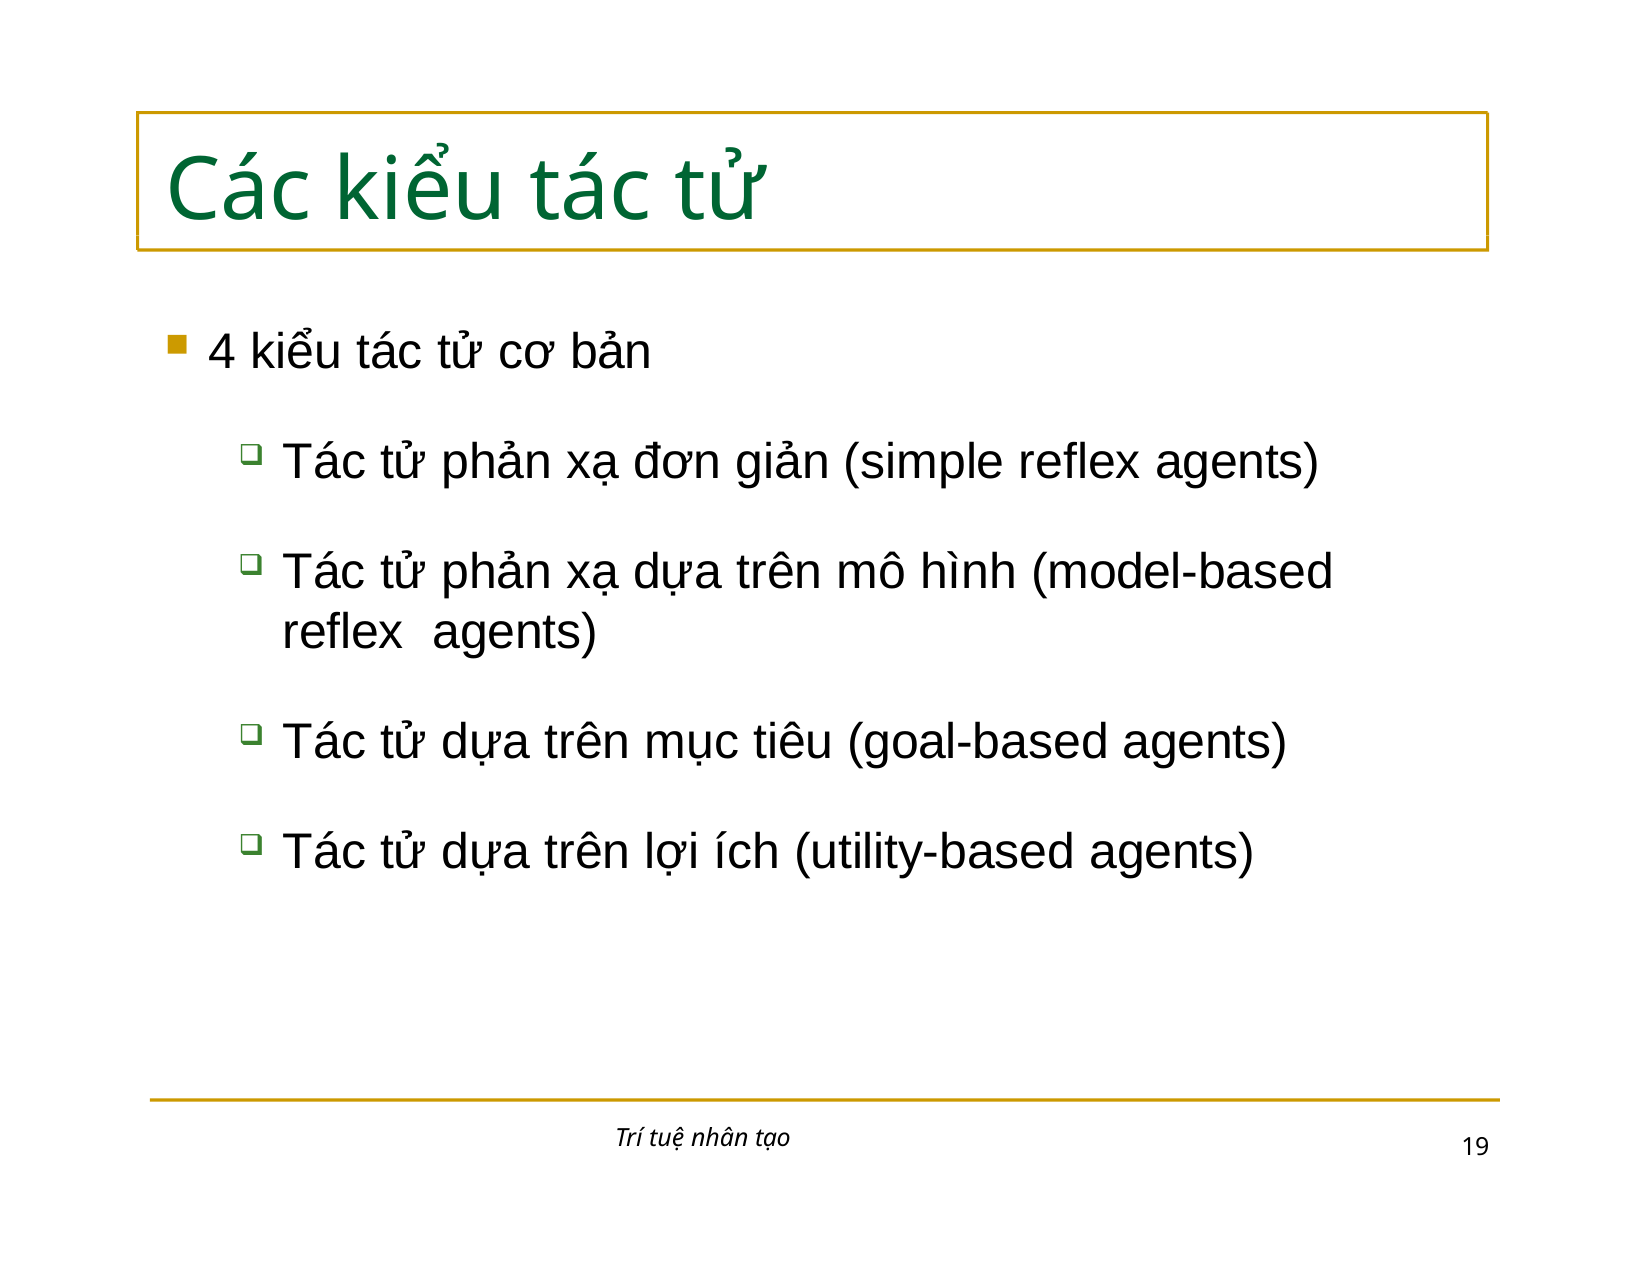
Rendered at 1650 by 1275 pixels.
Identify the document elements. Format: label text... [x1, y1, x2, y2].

title Các kiểu tác tử [162, 129, 1427, 233]
footer Trí tuệ nhân tạo [612, 1118, 820, 1275]
text_box [136, 111, 1488, 233]
list 4 kiểu tác tử cơ bản Tác tử phản xạ đơn giản (simple reflex agents) Tác tử phản xạ dựa trên mô hình (model-based reflex agents) Tác tử dựa trên mục tiêu (goal-based agents) Tác tử dựa trên lợi ích (utility-based agents) [162, 404, 1469, 1044]
text_box [1486, 112, 1490, 233]
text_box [74, 235, 1576, 397]
text_box [149, 1098, 1500, 1102]
slide_number 10 [1455, 1136, 1494, 1275]
